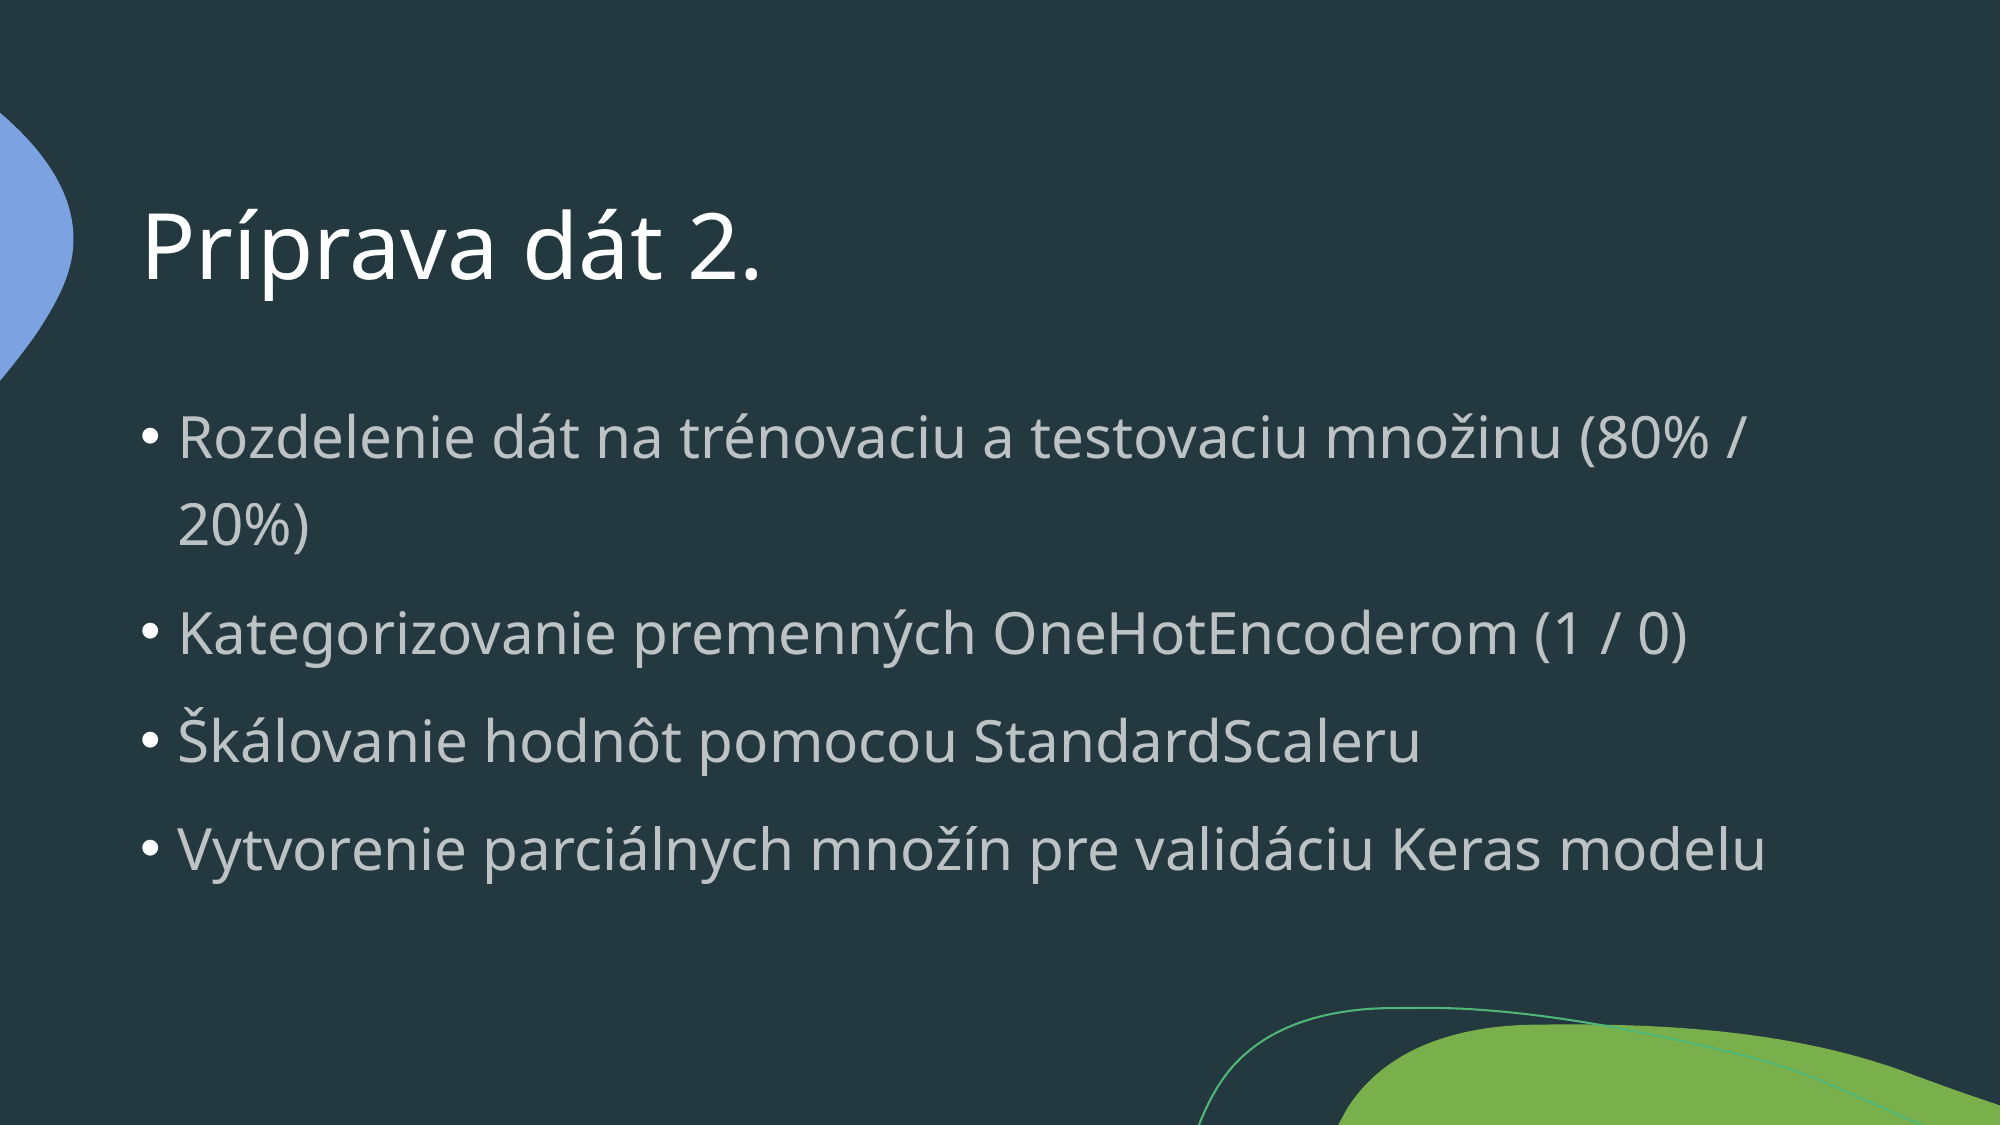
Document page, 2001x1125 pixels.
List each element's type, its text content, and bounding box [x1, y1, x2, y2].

list Rozdelenie dát na trénovaciu a testovaciu množinu (80% / 20%) Kategorizovanie premenných OneHotEncoderom (1 / 0) Škálovanie hodnôt pomocou StandardScaleru Vytvorenie parciálnych množín pre validáciu Keras modelu [125, 375, 1875, 1002]
title Príprava dát 2. [125, 125, 1875, 375]
